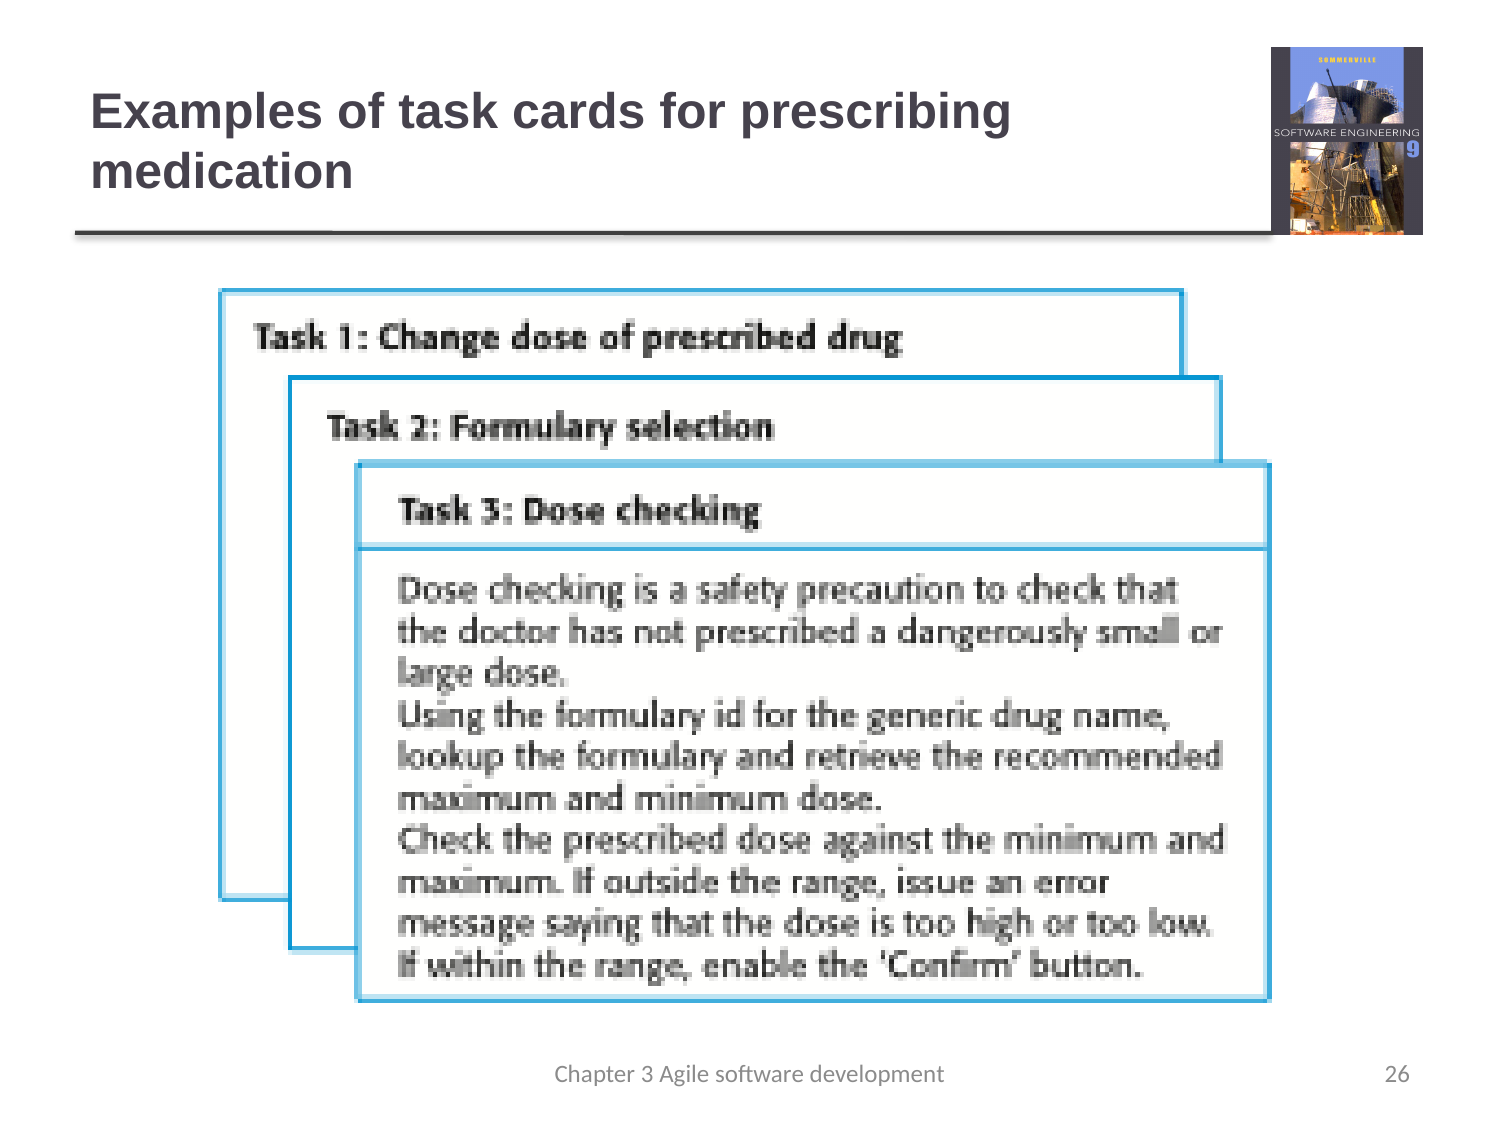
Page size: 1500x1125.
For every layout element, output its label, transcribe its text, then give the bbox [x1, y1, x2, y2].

picture [1272, 47, 1423, 235]
slide_number 26 [1074, 1042, 1425, 1103]
picture [218, 288, 1272, 1031]
title Examples of task cards for prescribing medication [74, 44, 1272, 233]
footer Chapter 3 Agile software development [512, 1042, 988, 1103]
